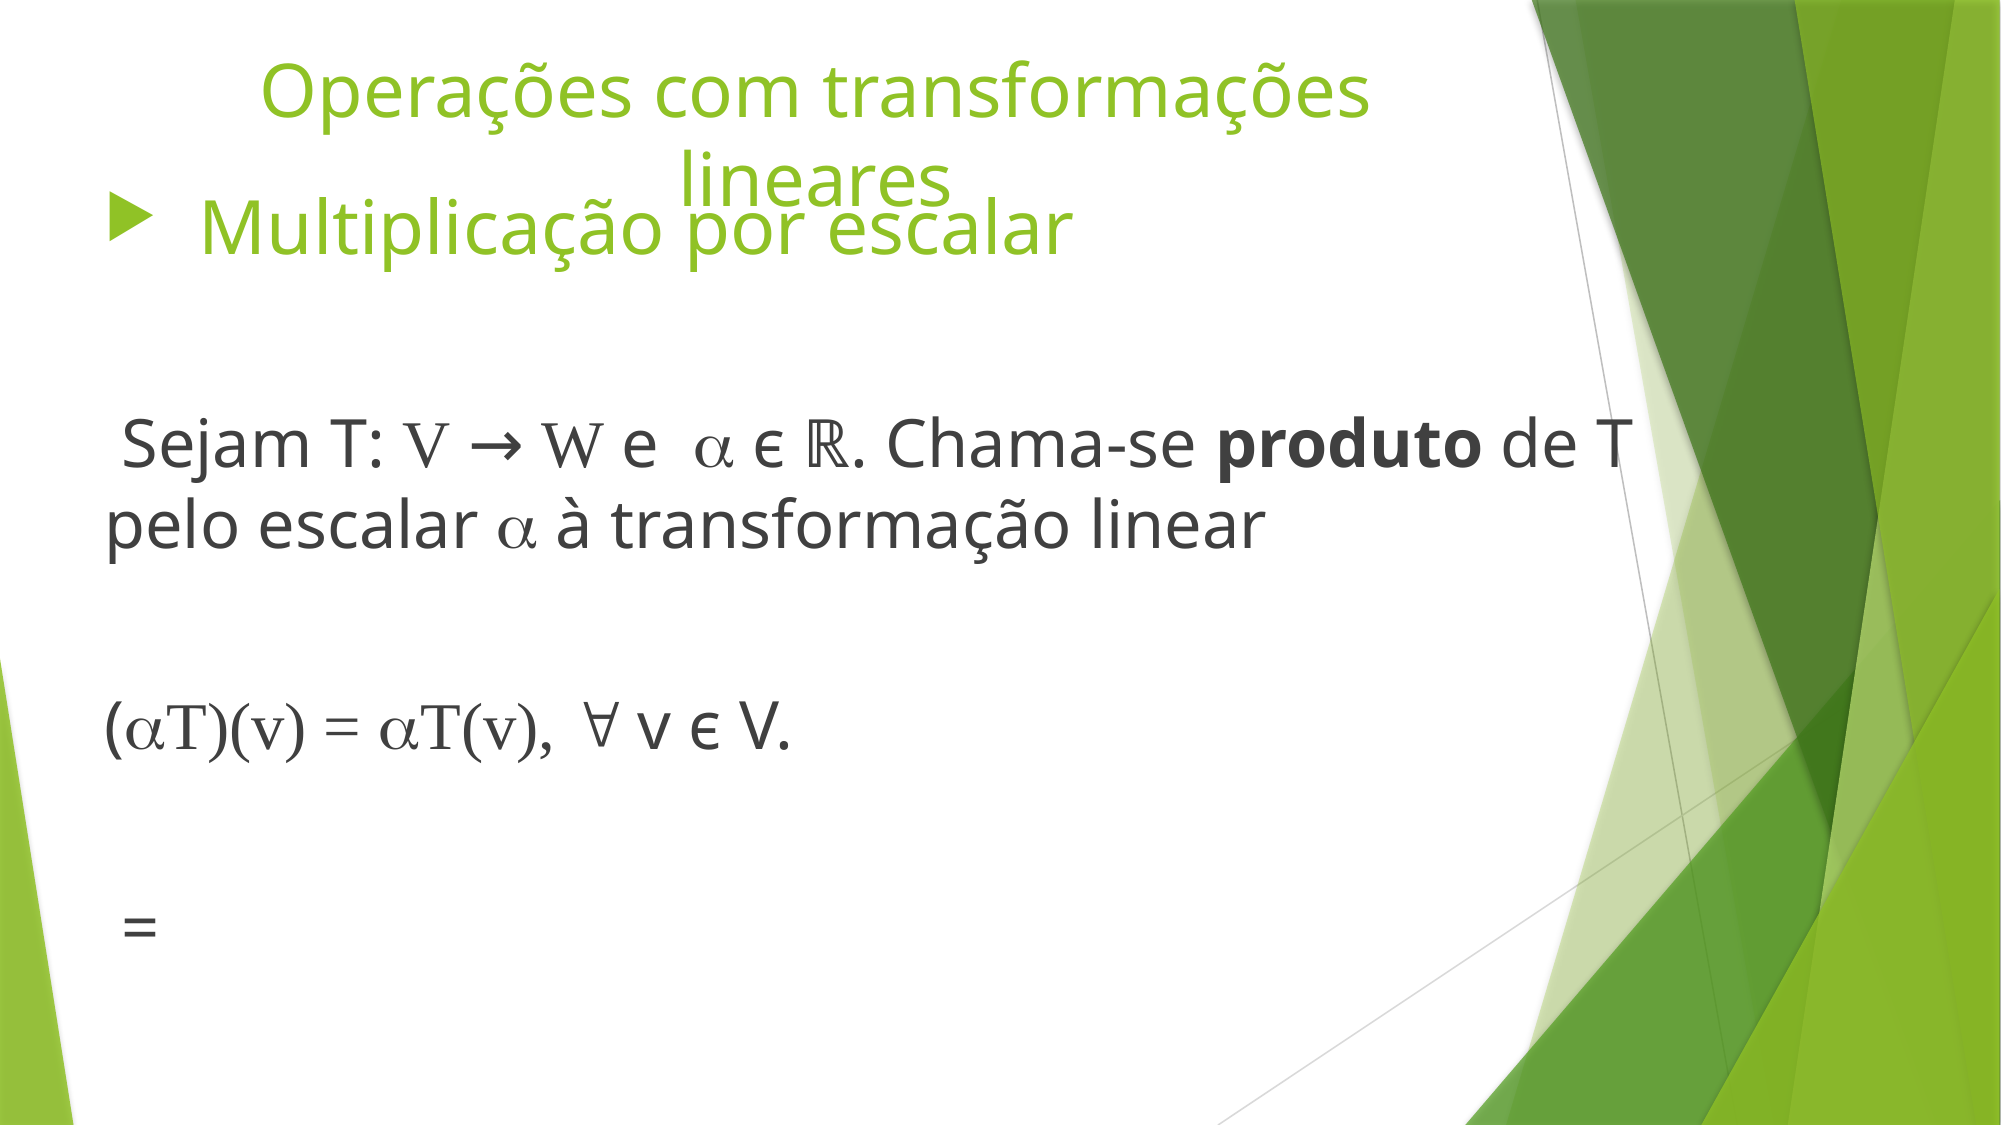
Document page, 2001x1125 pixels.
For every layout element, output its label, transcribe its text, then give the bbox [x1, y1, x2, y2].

title Operações com transformações lineares [111, 35, 1522, 231]
